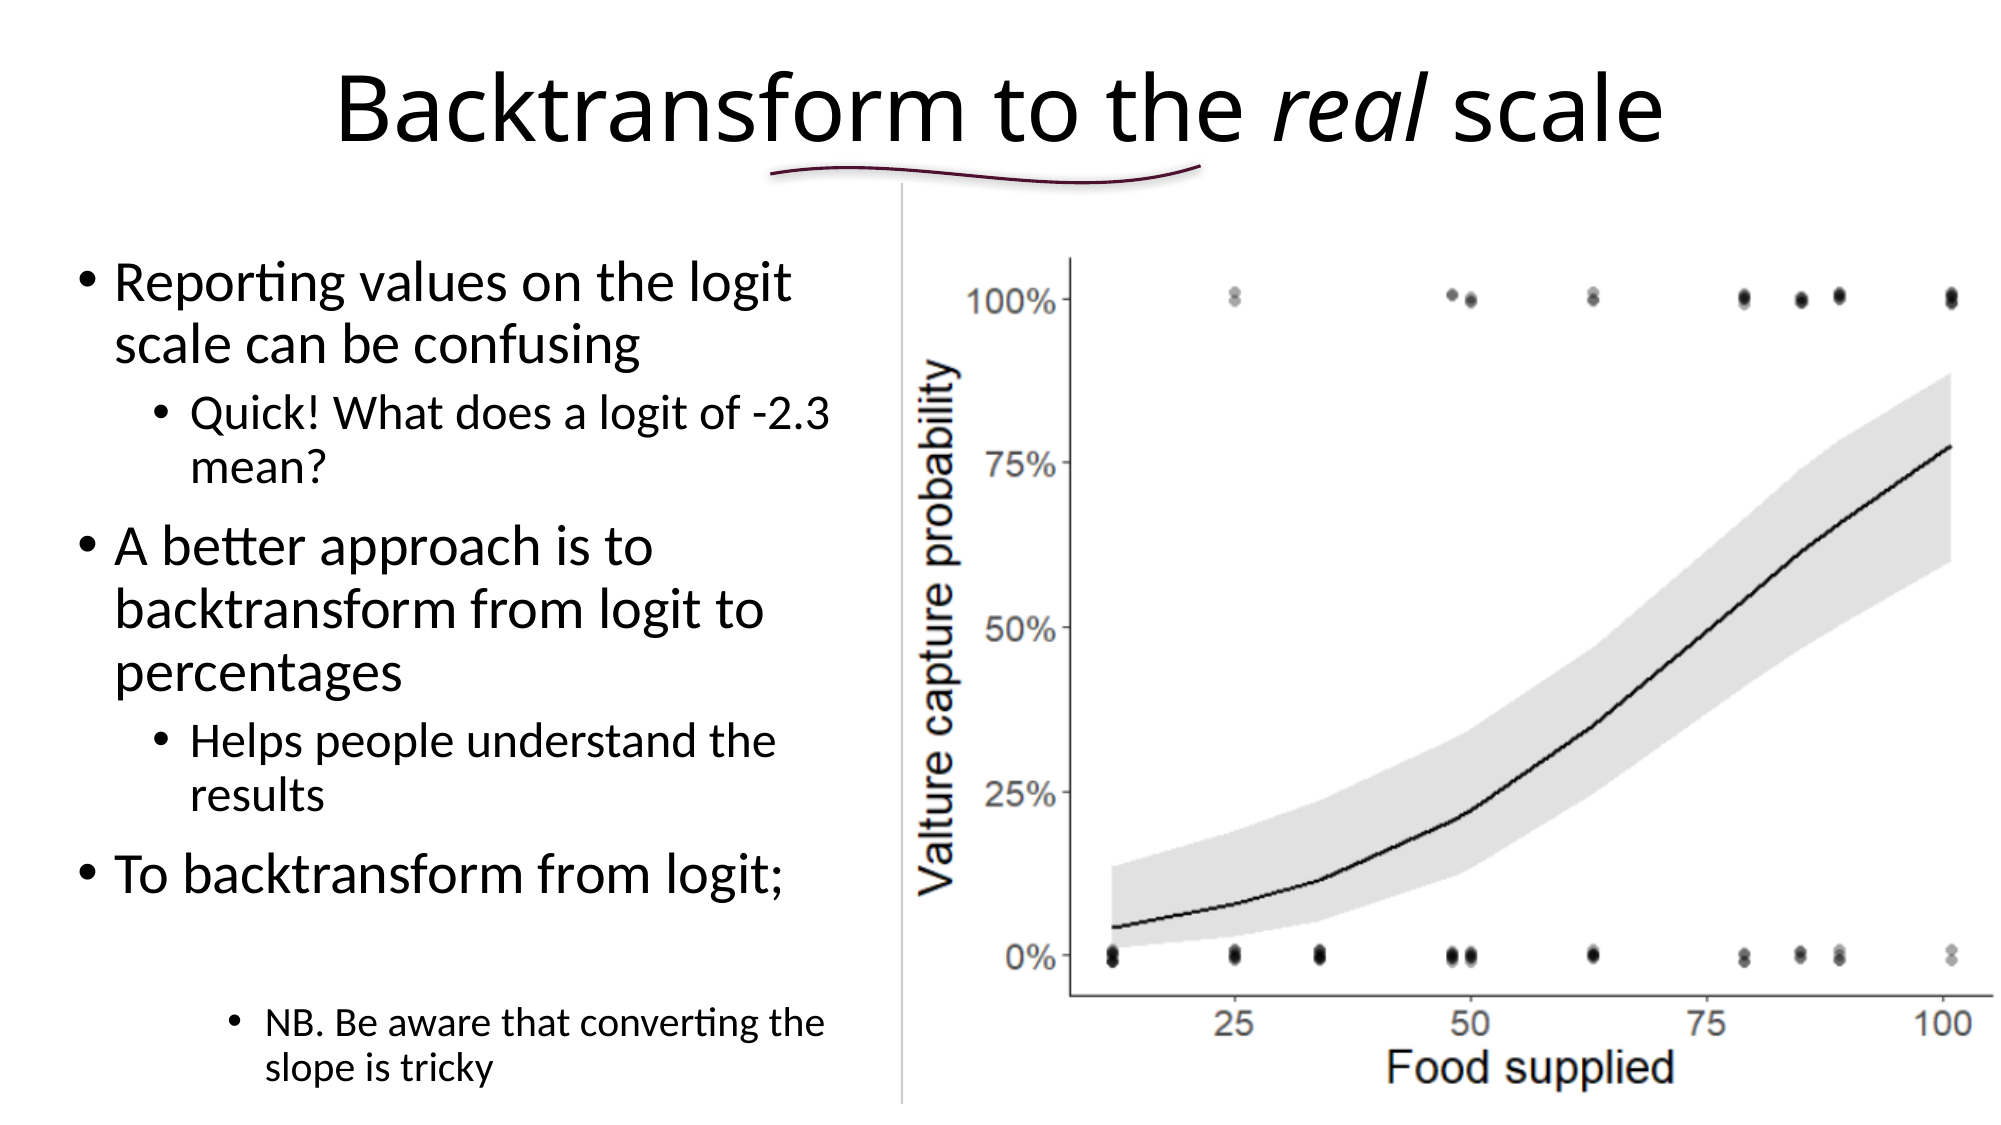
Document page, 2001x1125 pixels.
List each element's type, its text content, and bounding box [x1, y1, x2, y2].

picture [900, 183, 2000, 1104]
text_box [770, 165, 1201, 183]
title Backtransform to the real scale [0, 3, 2000, 221]
